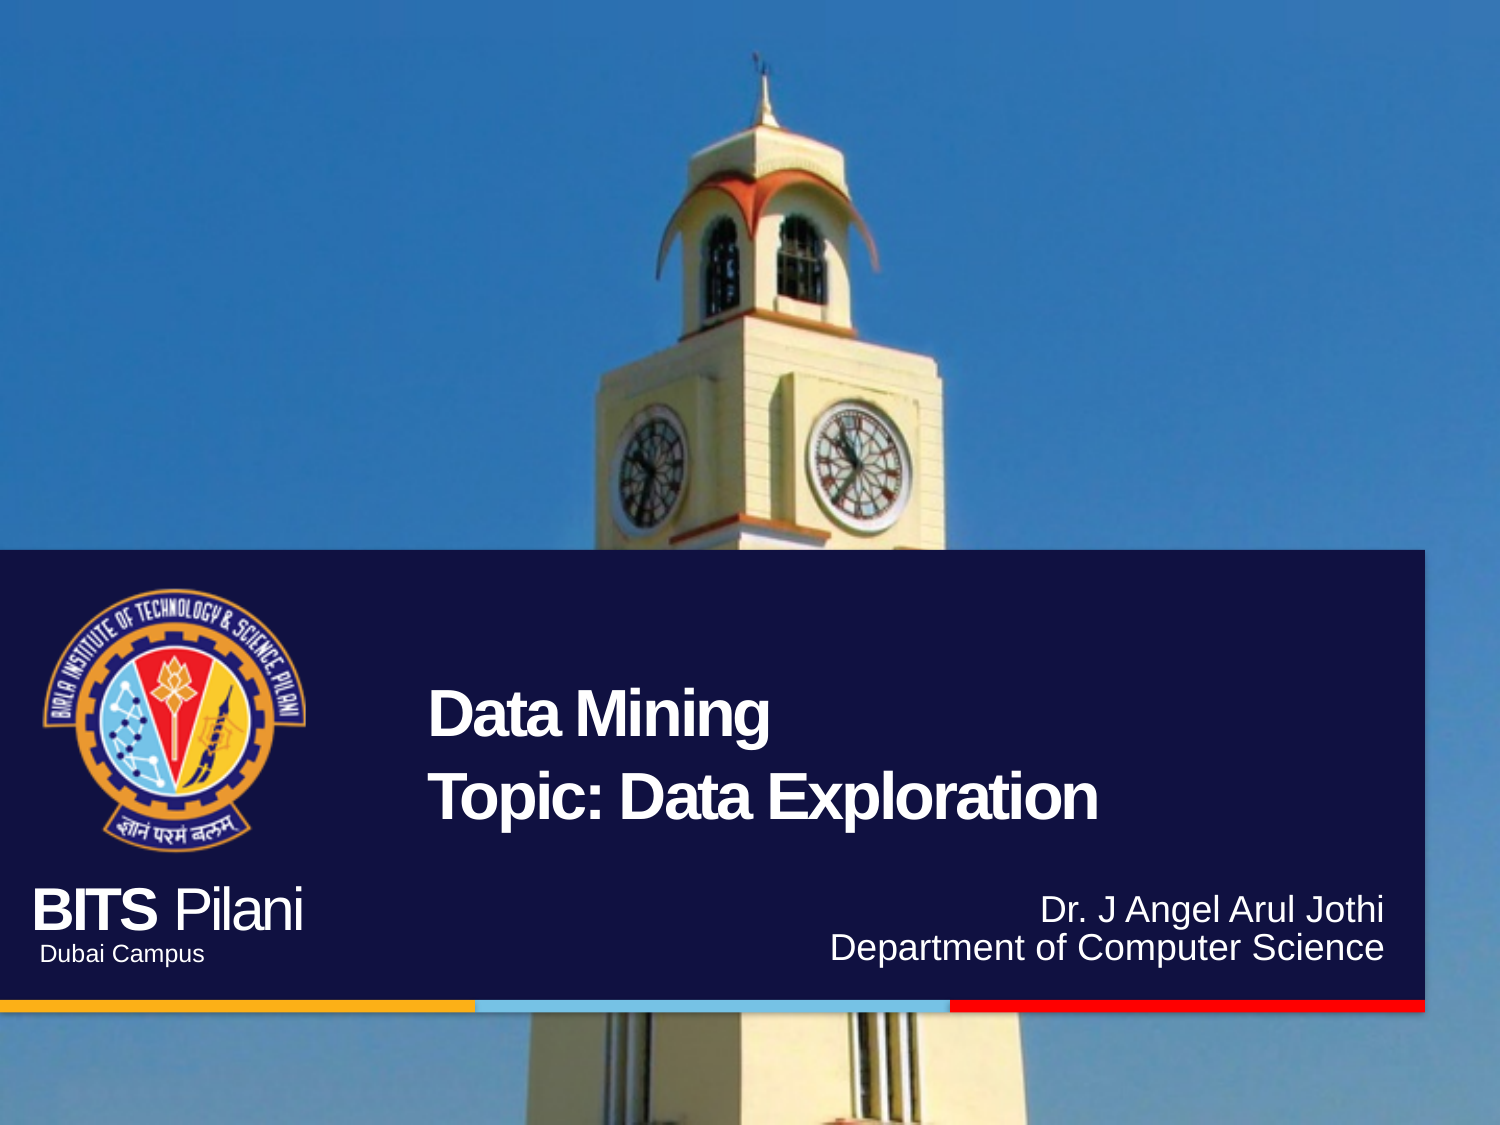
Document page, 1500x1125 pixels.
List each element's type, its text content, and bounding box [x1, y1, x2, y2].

list Dr. J Angel Arul Jothi Department of Computer Science [412, 887, 1400, 975]
picture [0, 0, 1500, 1125]
title Data Mining Topic: Data Exploration [412, 624, 1400, 875]
